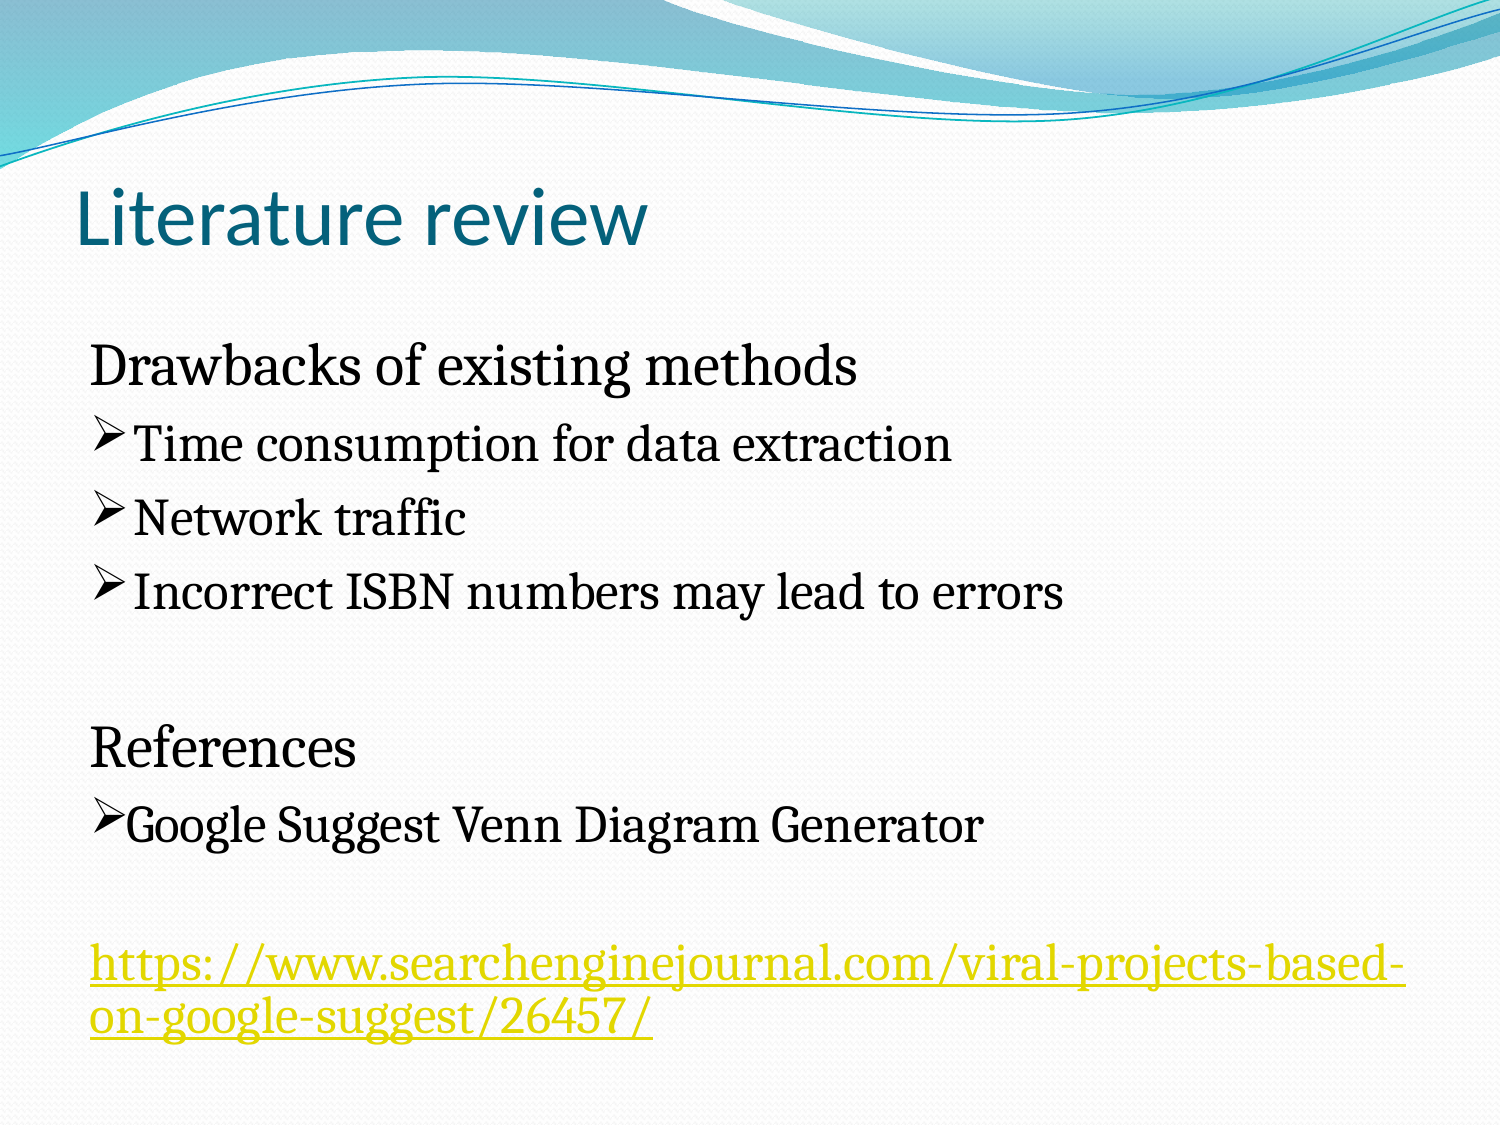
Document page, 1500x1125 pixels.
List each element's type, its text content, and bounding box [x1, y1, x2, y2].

title Literature review [75, 115, 1425, 263]
list Drawbacks of existing methods Time consumption for data extraction Network traffic Incorrect ISBN numbers may lead to errors References Google Suggest Venn Diagram Generator https://www.searchenginejournal.com/viral-projects-based-on-google-suggest/26457/ [75, 317, 1425, 1000]
